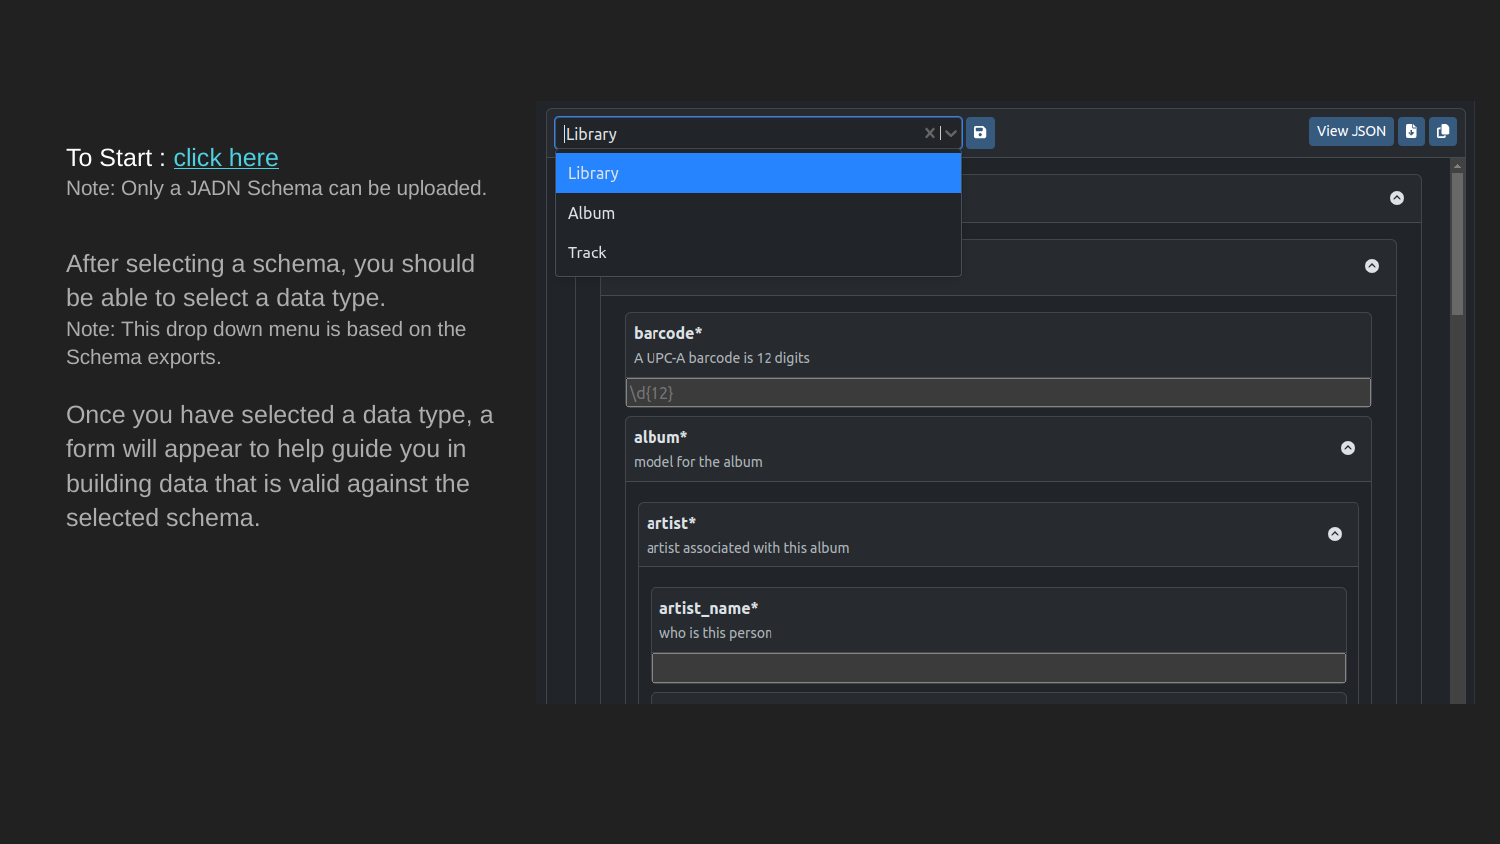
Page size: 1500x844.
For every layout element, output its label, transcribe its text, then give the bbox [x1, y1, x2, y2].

list After selecting a schema, you should be able to select a data type. Note: This drop down menu is based on the Schema exports. Once you have selected a data type, a form will appear to help guide you in building data that is valid against the selected schema. [51, 227, 512, 750]
title To Start : click here Note: Only a JADN Schema can be uploaded. [51, 91, 512, 216]
picture [536, 101, 1476, 704]
